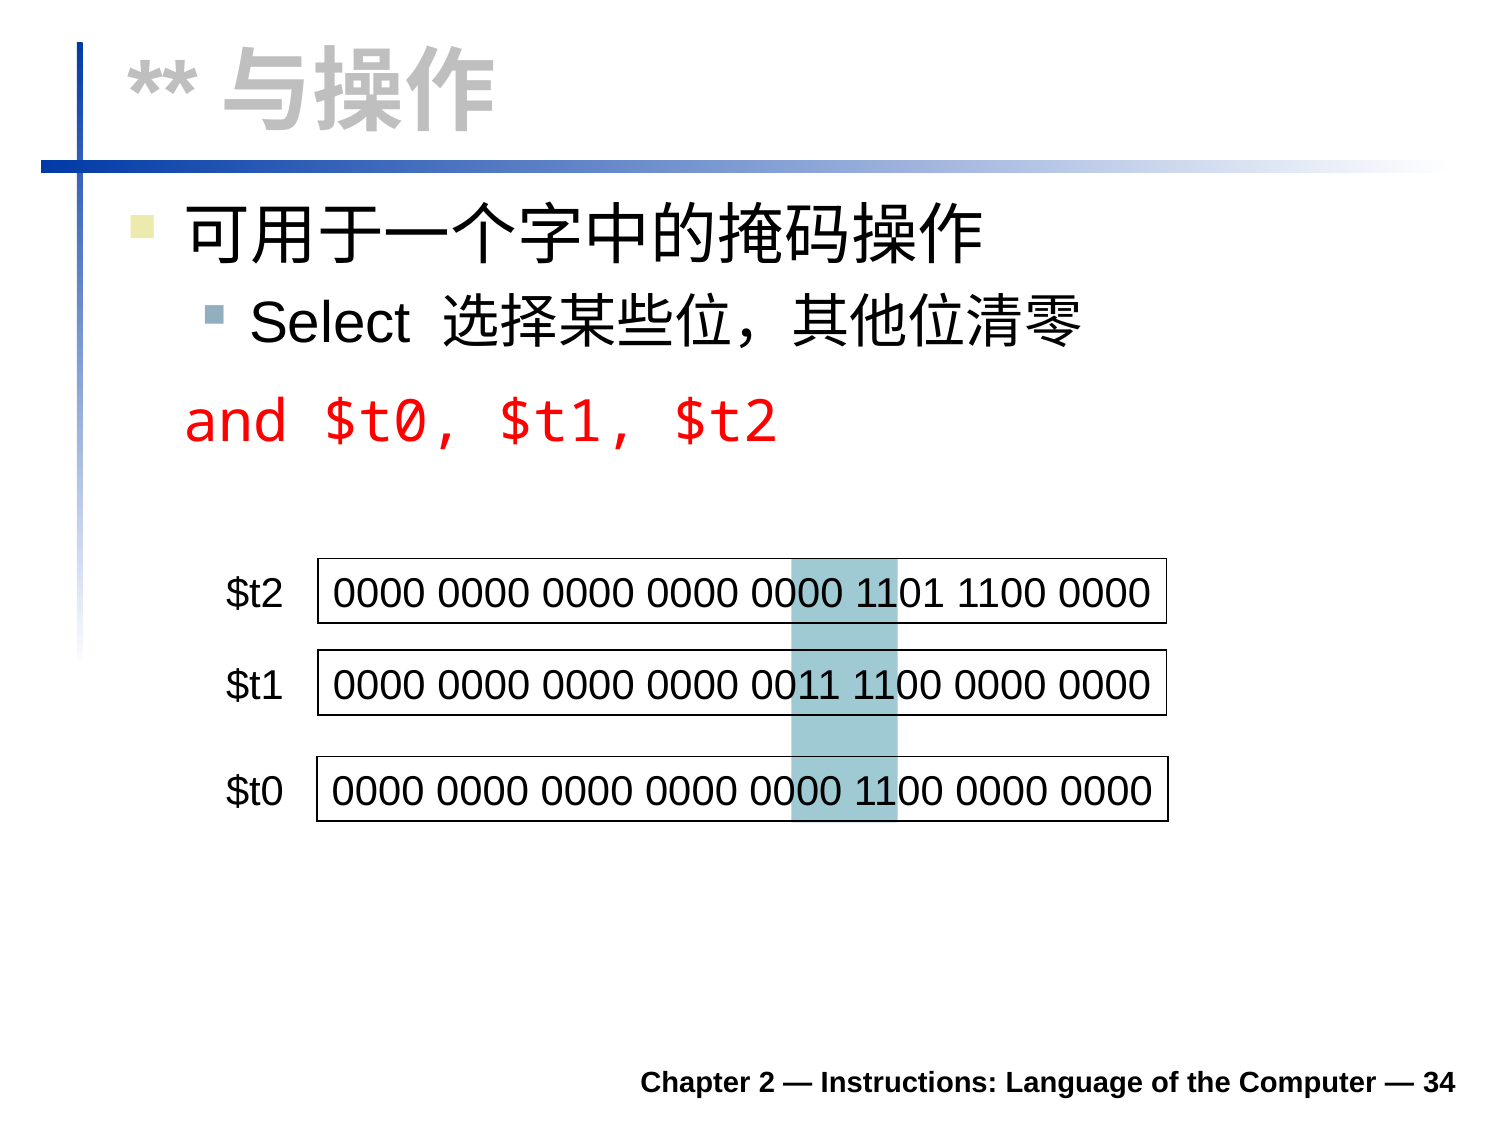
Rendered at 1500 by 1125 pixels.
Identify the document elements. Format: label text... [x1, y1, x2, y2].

text_box $t0 [211, 756, 299, 822]
text_box [791, 715, 898, 756]
text_box 0000 0000 0000 0000 0000 1100 0000 0000 [316, 756, 1169, 822]
footer Chapter 2 — Instructions: Language of the Computer — 34 [277, 1046, 1471, 1106]
text_box [791, 624, 898, 650]
text_box 0000 0000 0000 0000 0011 1100 0000 0000 [318, 650, 1167, 715]
text_box $t1 [211, 650, 299, 715]
text_box $t2 [211, 558, 299, 624]
title **与操作 [111, 0, 1468, 150]
list 可用于一个字中的掩码操作 Select 选择某些位，其他位清零 and $t0, $t1, $t2 [111, 184, 1470, 525]
text_box 0000 0000 0000 0000 0000 1101 1100 0000 [318, 558, 1167, 624]
